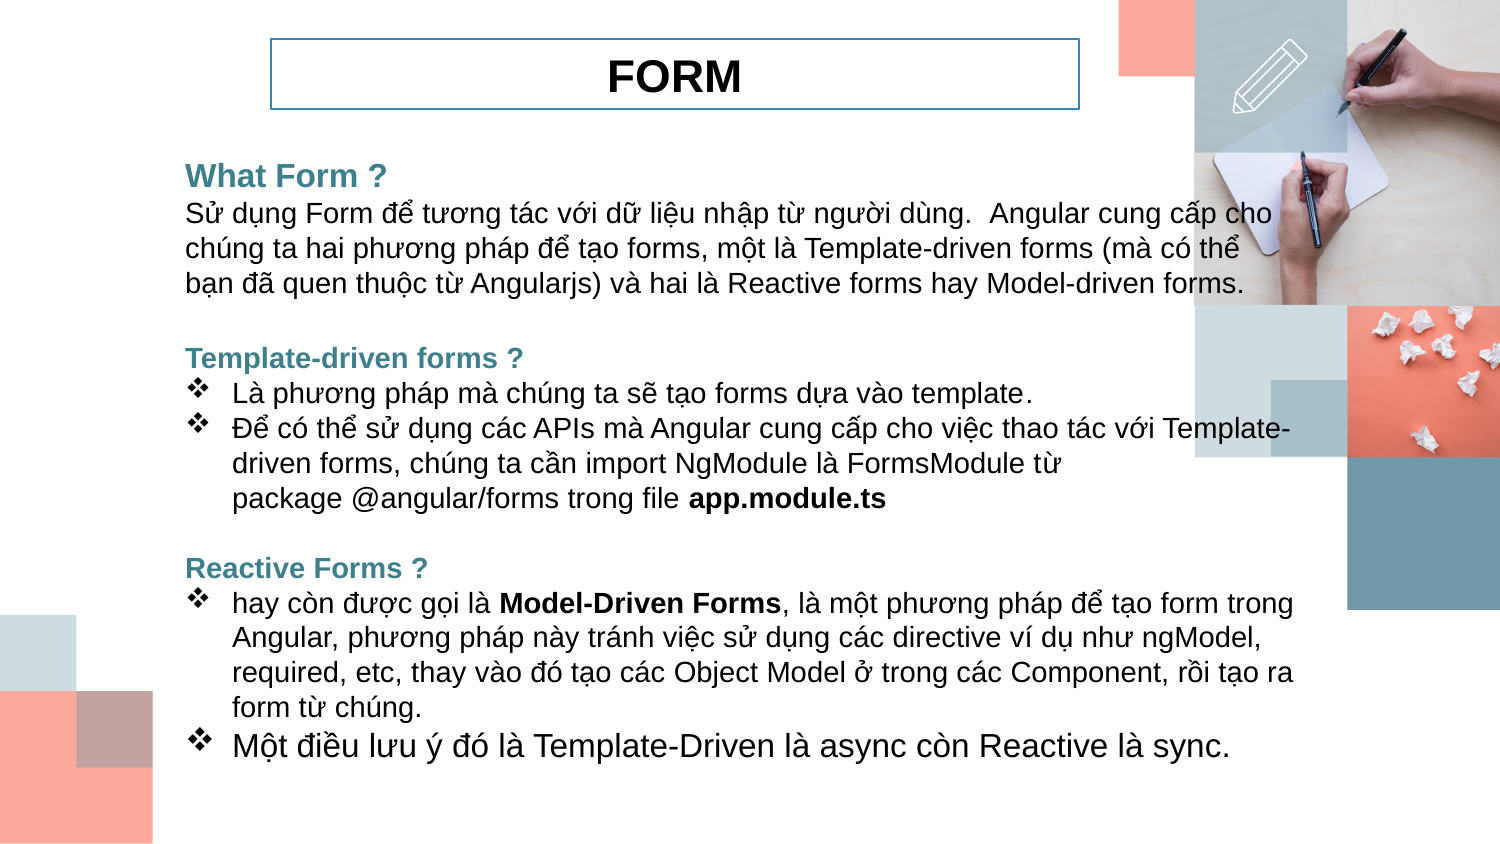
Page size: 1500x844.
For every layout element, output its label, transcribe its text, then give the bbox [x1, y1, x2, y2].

text_box What Form ? Sử dụng Form để tương tác với dữ liệu nhập từ người dùng. Angular cung cấp cho chúng ta hai phương pháp để tạo forms, một là Template-driven forms (mà có thể bạn đã quen thuộc từ Angularjs) và hai là Reactive forms hay Model-driven forms. Template-driven forms ? Là phương pháp mà chúng ta sẽ tạo forms dựa vào template. Để có thể sử dụng các APIs mà Angular cung cấp cho việc thao tác với Template-driven forms, chúng ta cần import NgModule là FormsModule từ package @angular/forms trong file app.module.ts Reactive Forms ? hay còn được gọi là Model-Driven Forms, là một phương pháp để tạo form trong Angular, phương pháp này tránh việc sử dụng các directive ví dụ như ngModel, required, etc, thay vào đó tạo các Object Model ở trong các Component, rồi tạo ra form từ chúng. Một điều lưu ý đó là Template-Driven là async còn Reactive là sync. [170, 139, 1311, 844]
picture [1311, 0, 1500, 457]
text_box FORM [270, 39, 1080, 110]
